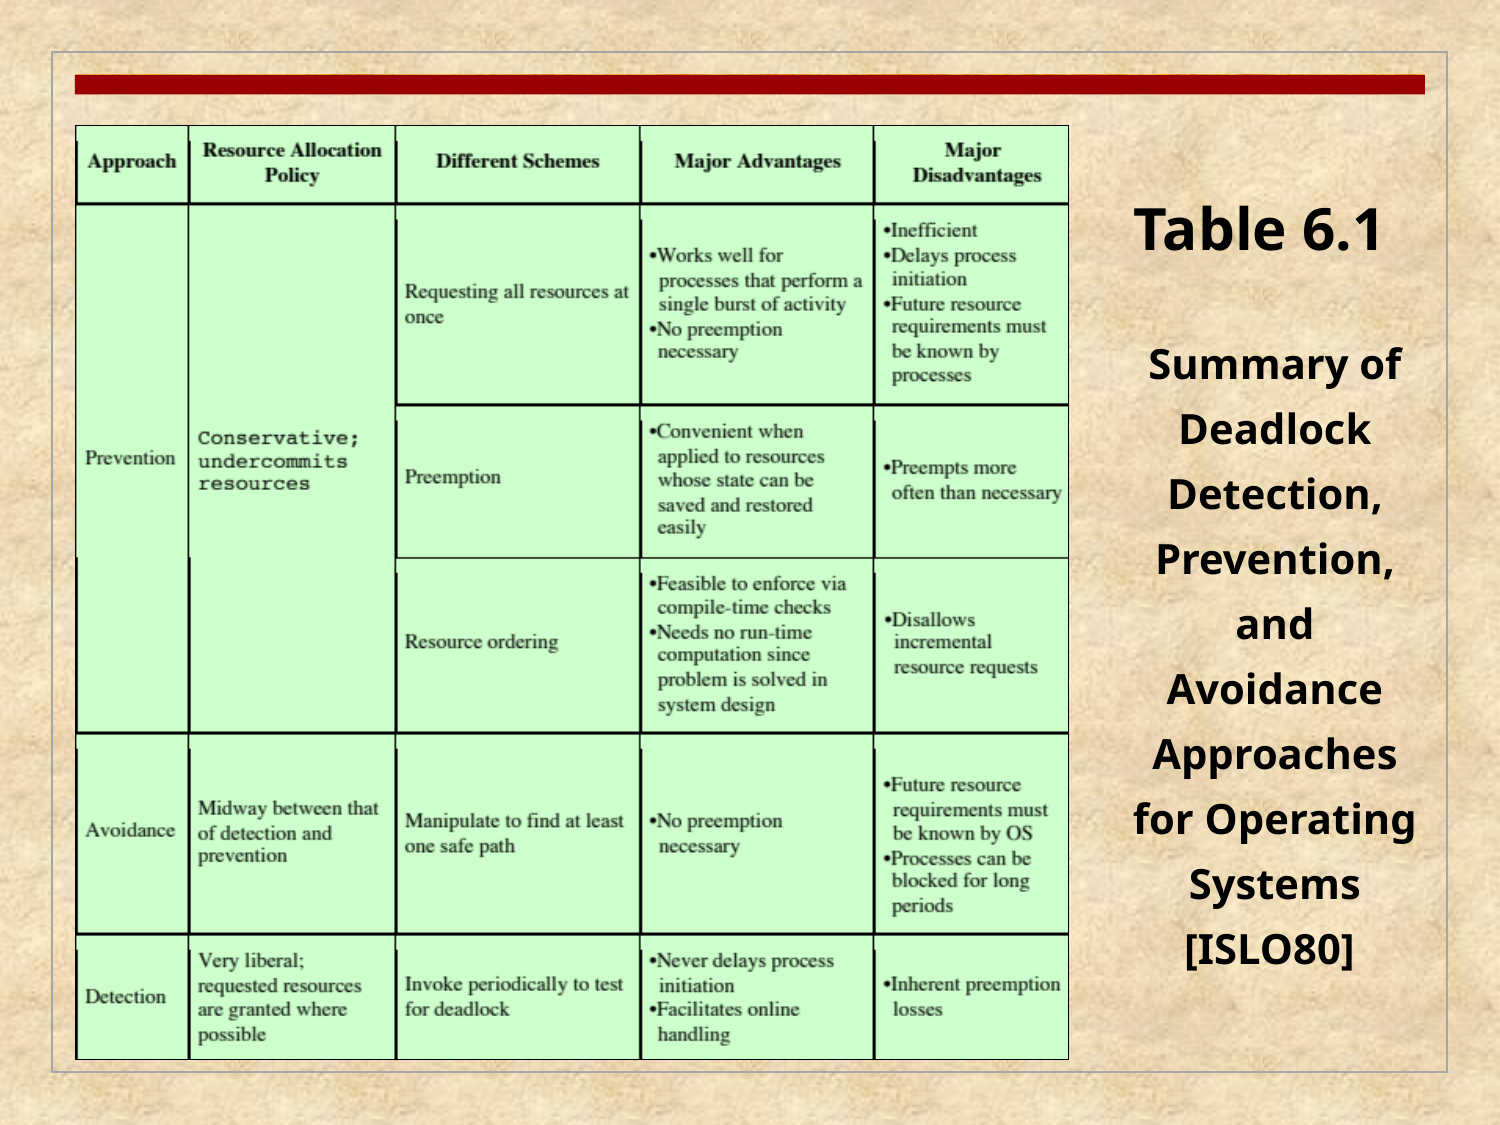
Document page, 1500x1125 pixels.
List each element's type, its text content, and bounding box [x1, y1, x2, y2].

text_box Table 6.1 Summary of Deadlock Detection, Prevention, and Avoidance Approaches for Operating Systems [ISLO80] [1112, 125, 1438, 980]
picture [0, 0, 1500, 1125]
